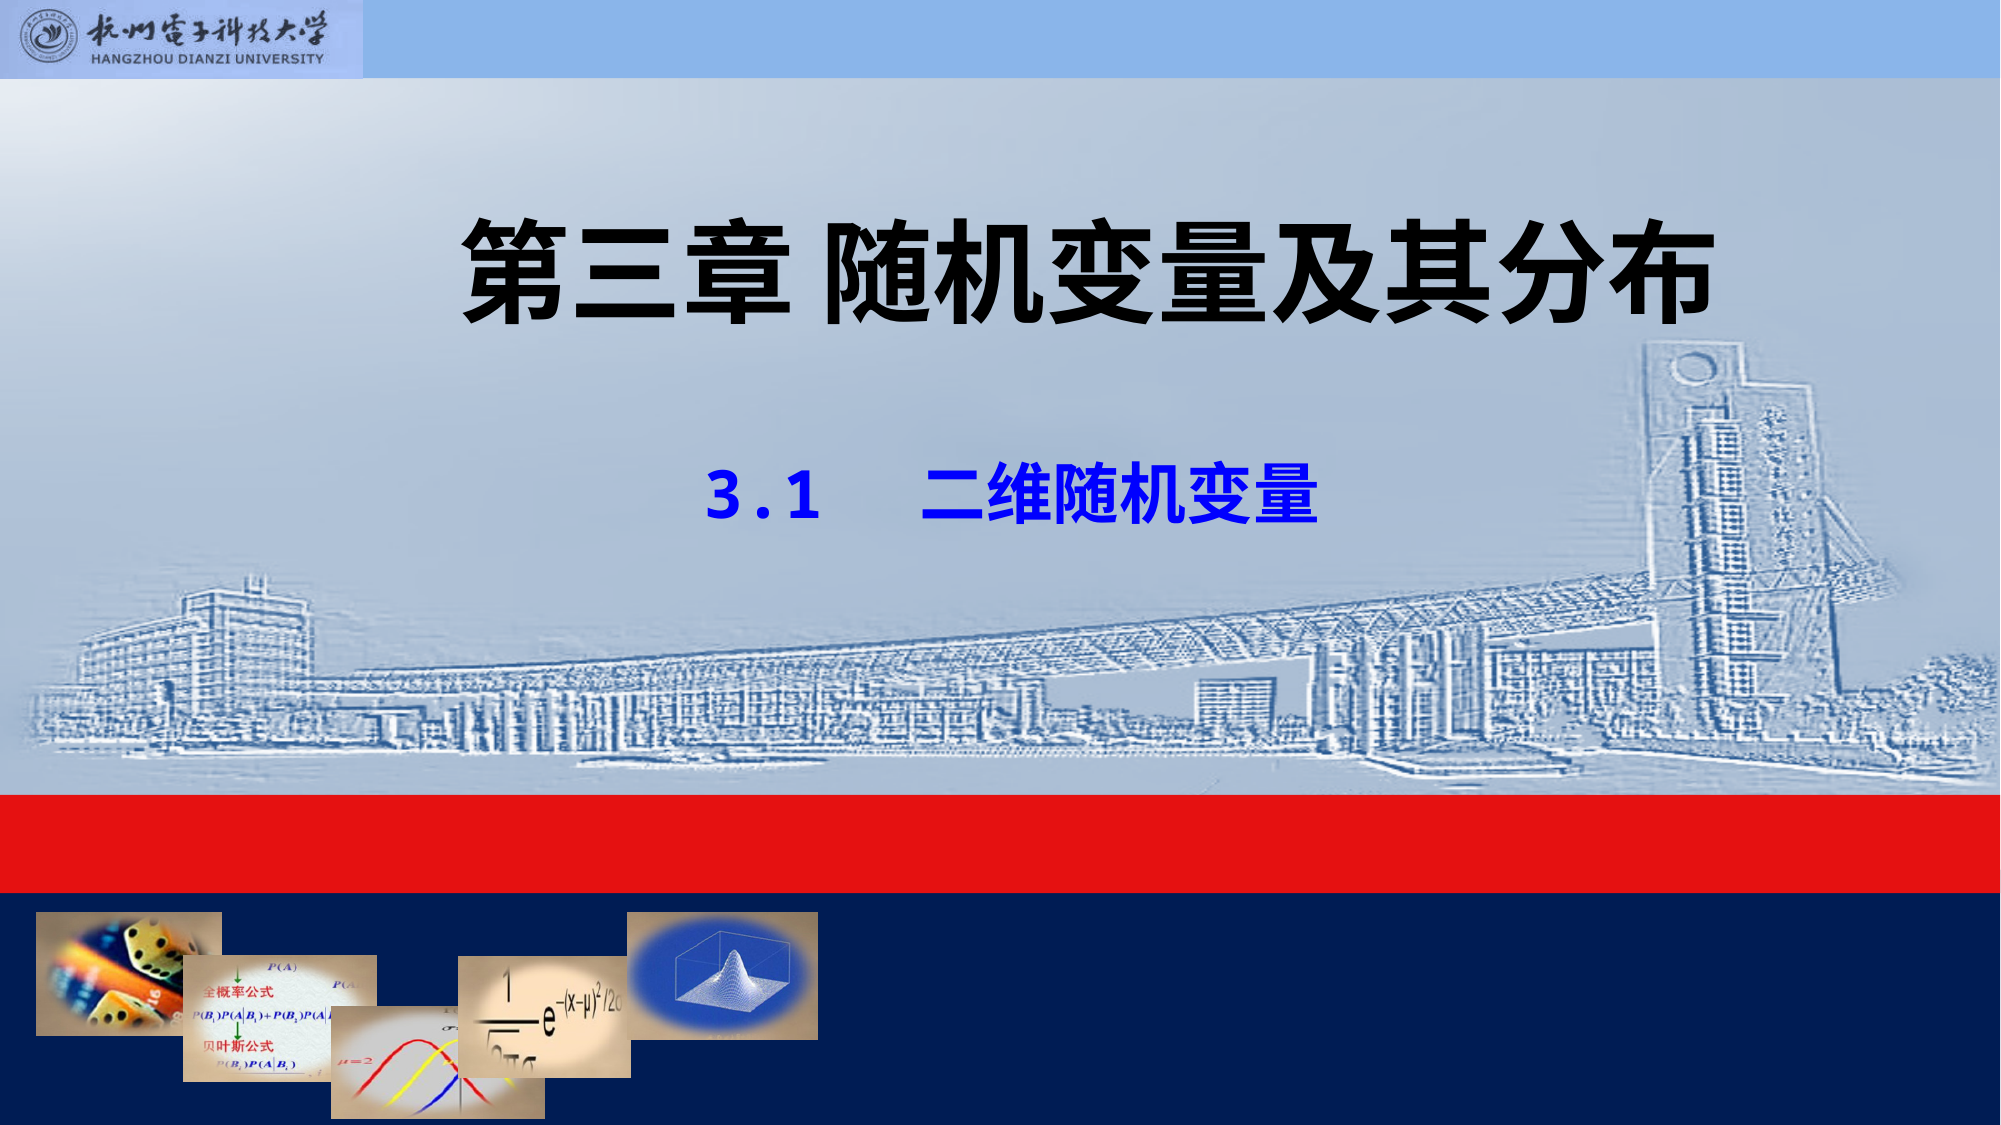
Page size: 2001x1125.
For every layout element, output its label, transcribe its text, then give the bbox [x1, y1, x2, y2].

title 第三章 随机变量及其分布 [385, 148, 1792, 390]
subtitle 3.1 二维随机变量 [444, 444, 1579, 622]
picture [36, 912, 818, 1119]
